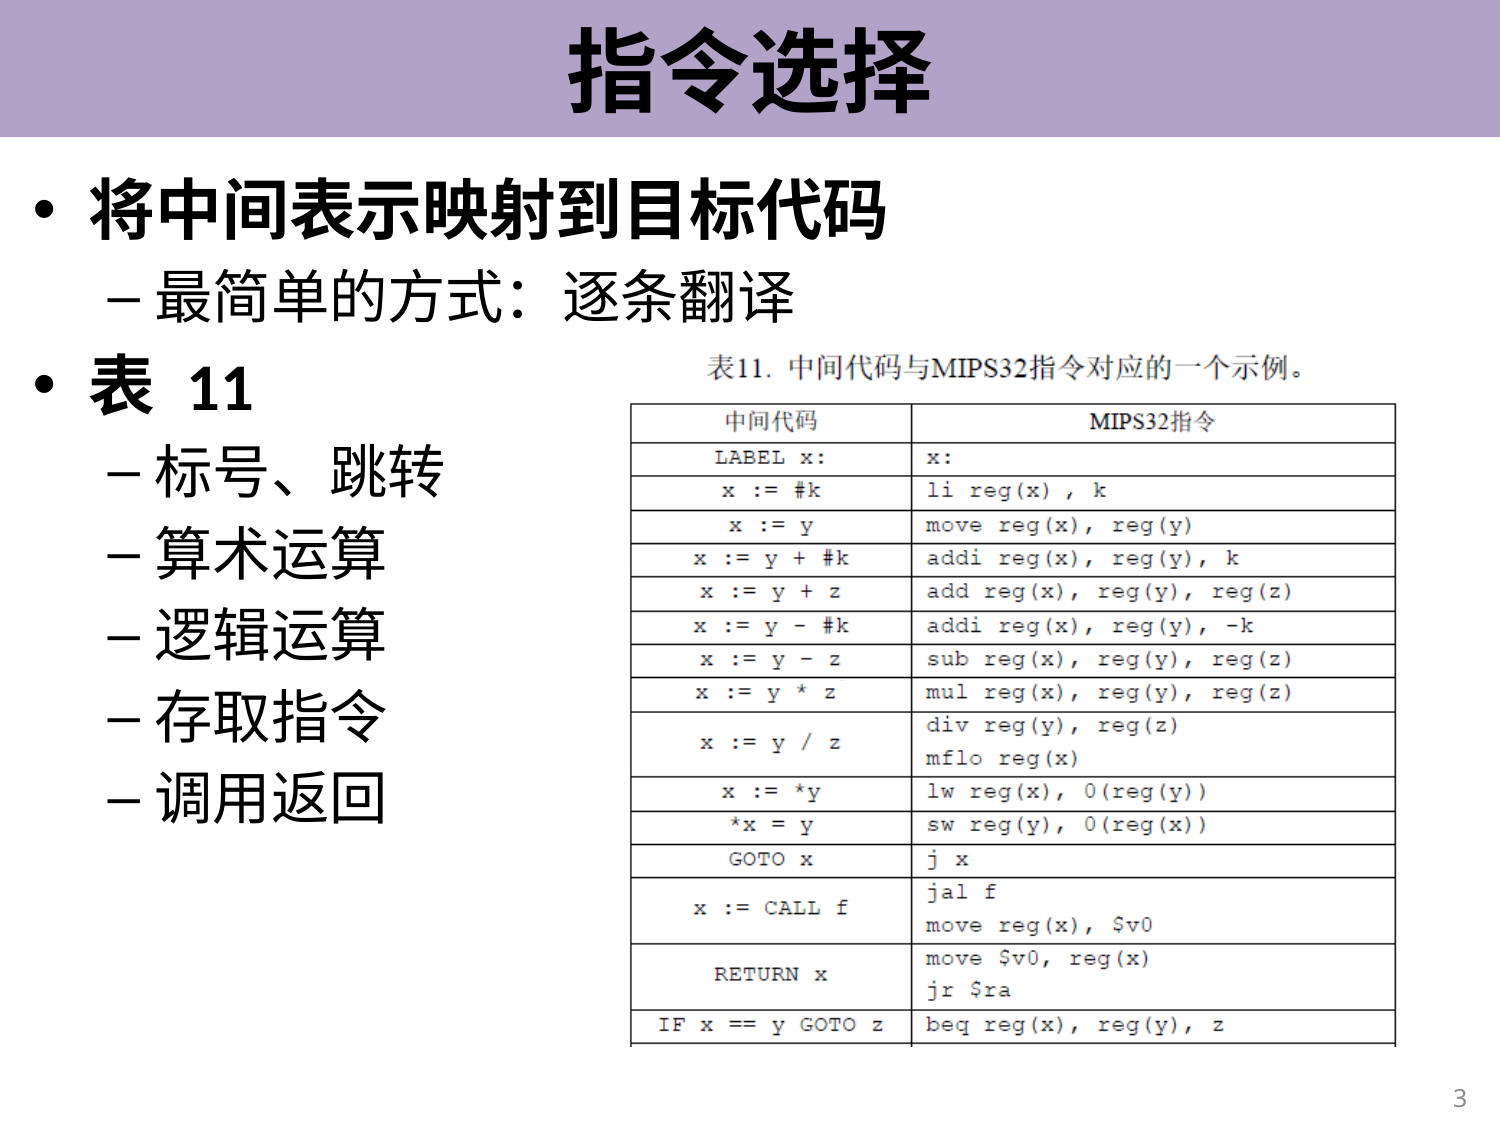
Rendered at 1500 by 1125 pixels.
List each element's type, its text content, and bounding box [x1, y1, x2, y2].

slide_number 3 [1132, 1069, 1483, 1125]
title 指令选择 [0, 0, 1500, 138]
picture [616, 342, 1402, 1047]
list 将中间表示映射到目标代码 最简单的方式：逐条翻译 表 11 标号、跳转 算术运算 逻辑运算 存取指令 调用返回 [17, 160, 1483, 1059]
